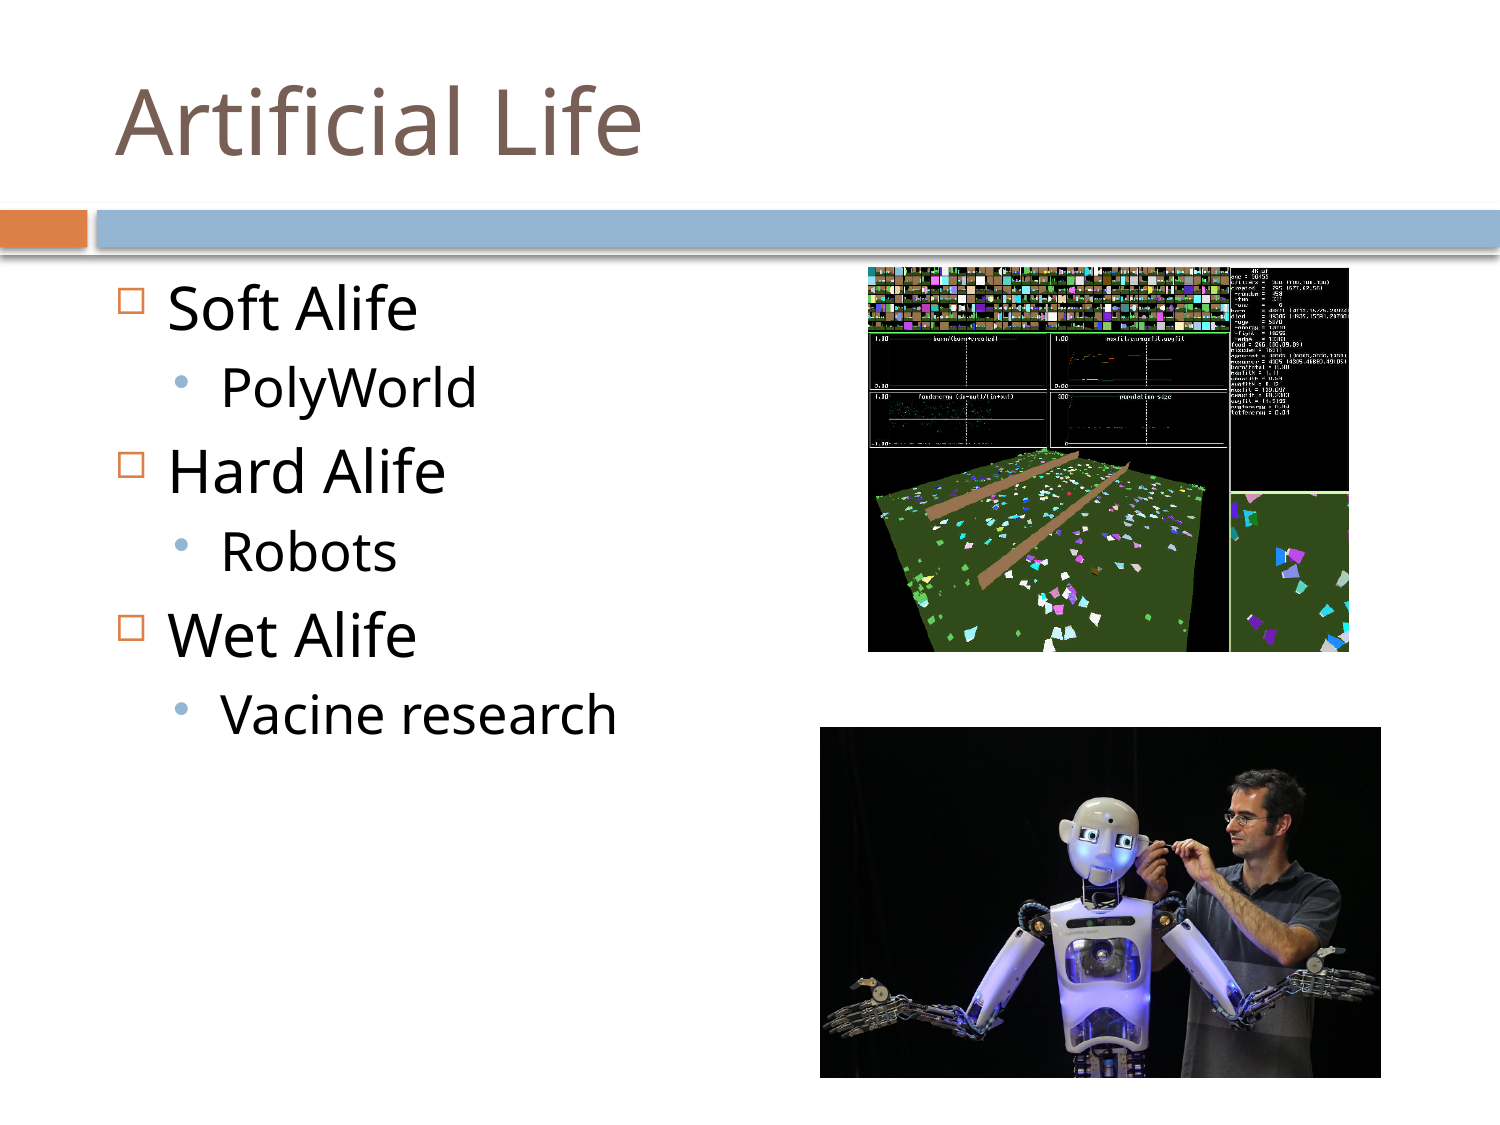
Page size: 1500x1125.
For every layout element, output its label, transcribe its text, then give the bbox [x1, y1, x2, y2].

list Soft Alife PolyWorld Hard Alife Robots Wet Alife Vacine research [100, 262, 1438, 1000]
picture [867, 266, 1350, 653]
picture [820, 727, 1382, 1079]
title Artificial Life [100, 37, 1438, 200]
